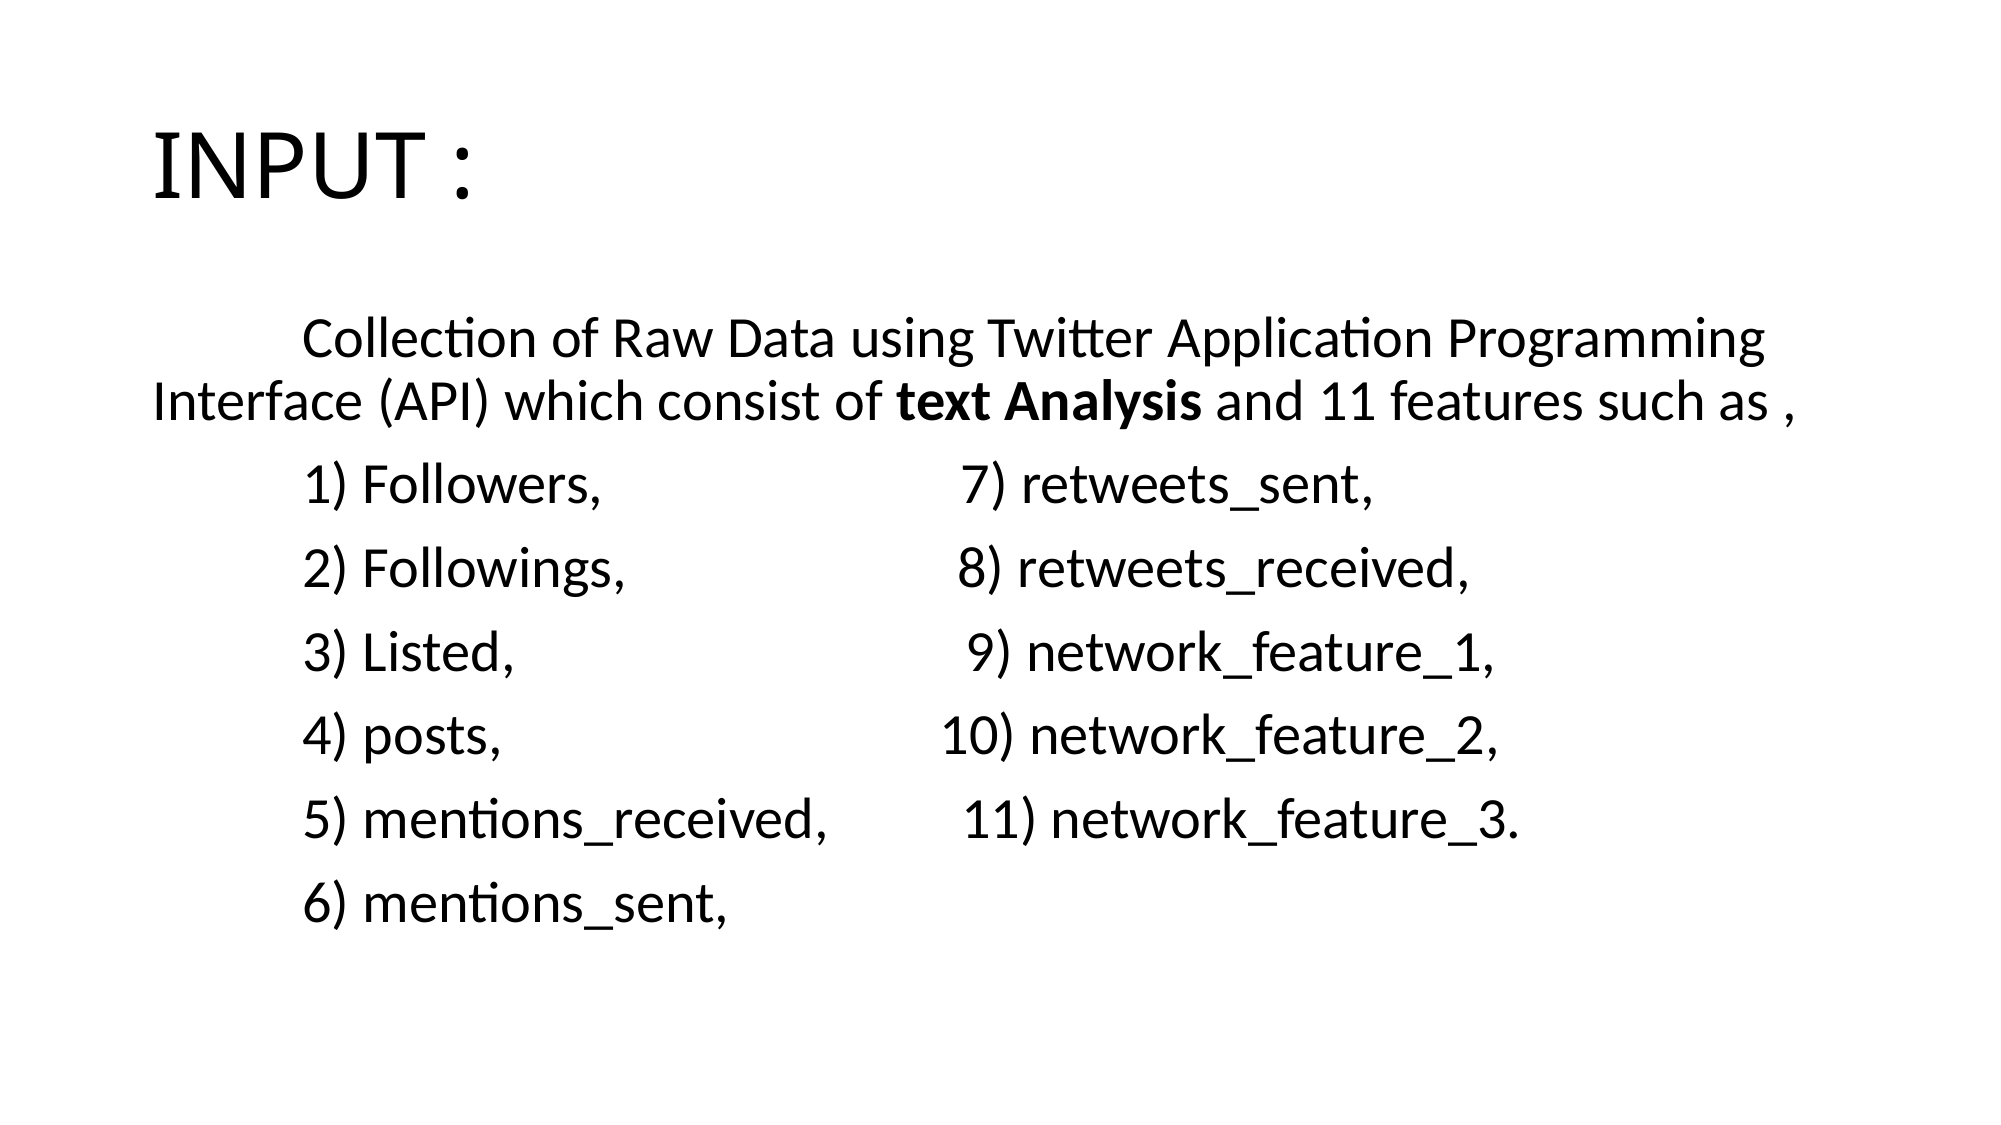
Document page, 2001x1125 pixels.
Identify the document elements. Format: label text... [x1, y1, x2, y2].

list Collection of Raw Data using Twitter Application Programming Interface (API) which consist of text Analysis and 11 features such as , 1) Followers, 7) retweets_sent, 2) Followings, 8) retweets_received, 3) Listed, 9) network_feature_1, 4) posts, 10) network_feature_2, 5) mentions_received, 11) network_feature_3. 6) mentions_sent, [137, 299, 1863, 1014]
title INPUT : [137, 59, 1863, 278]
